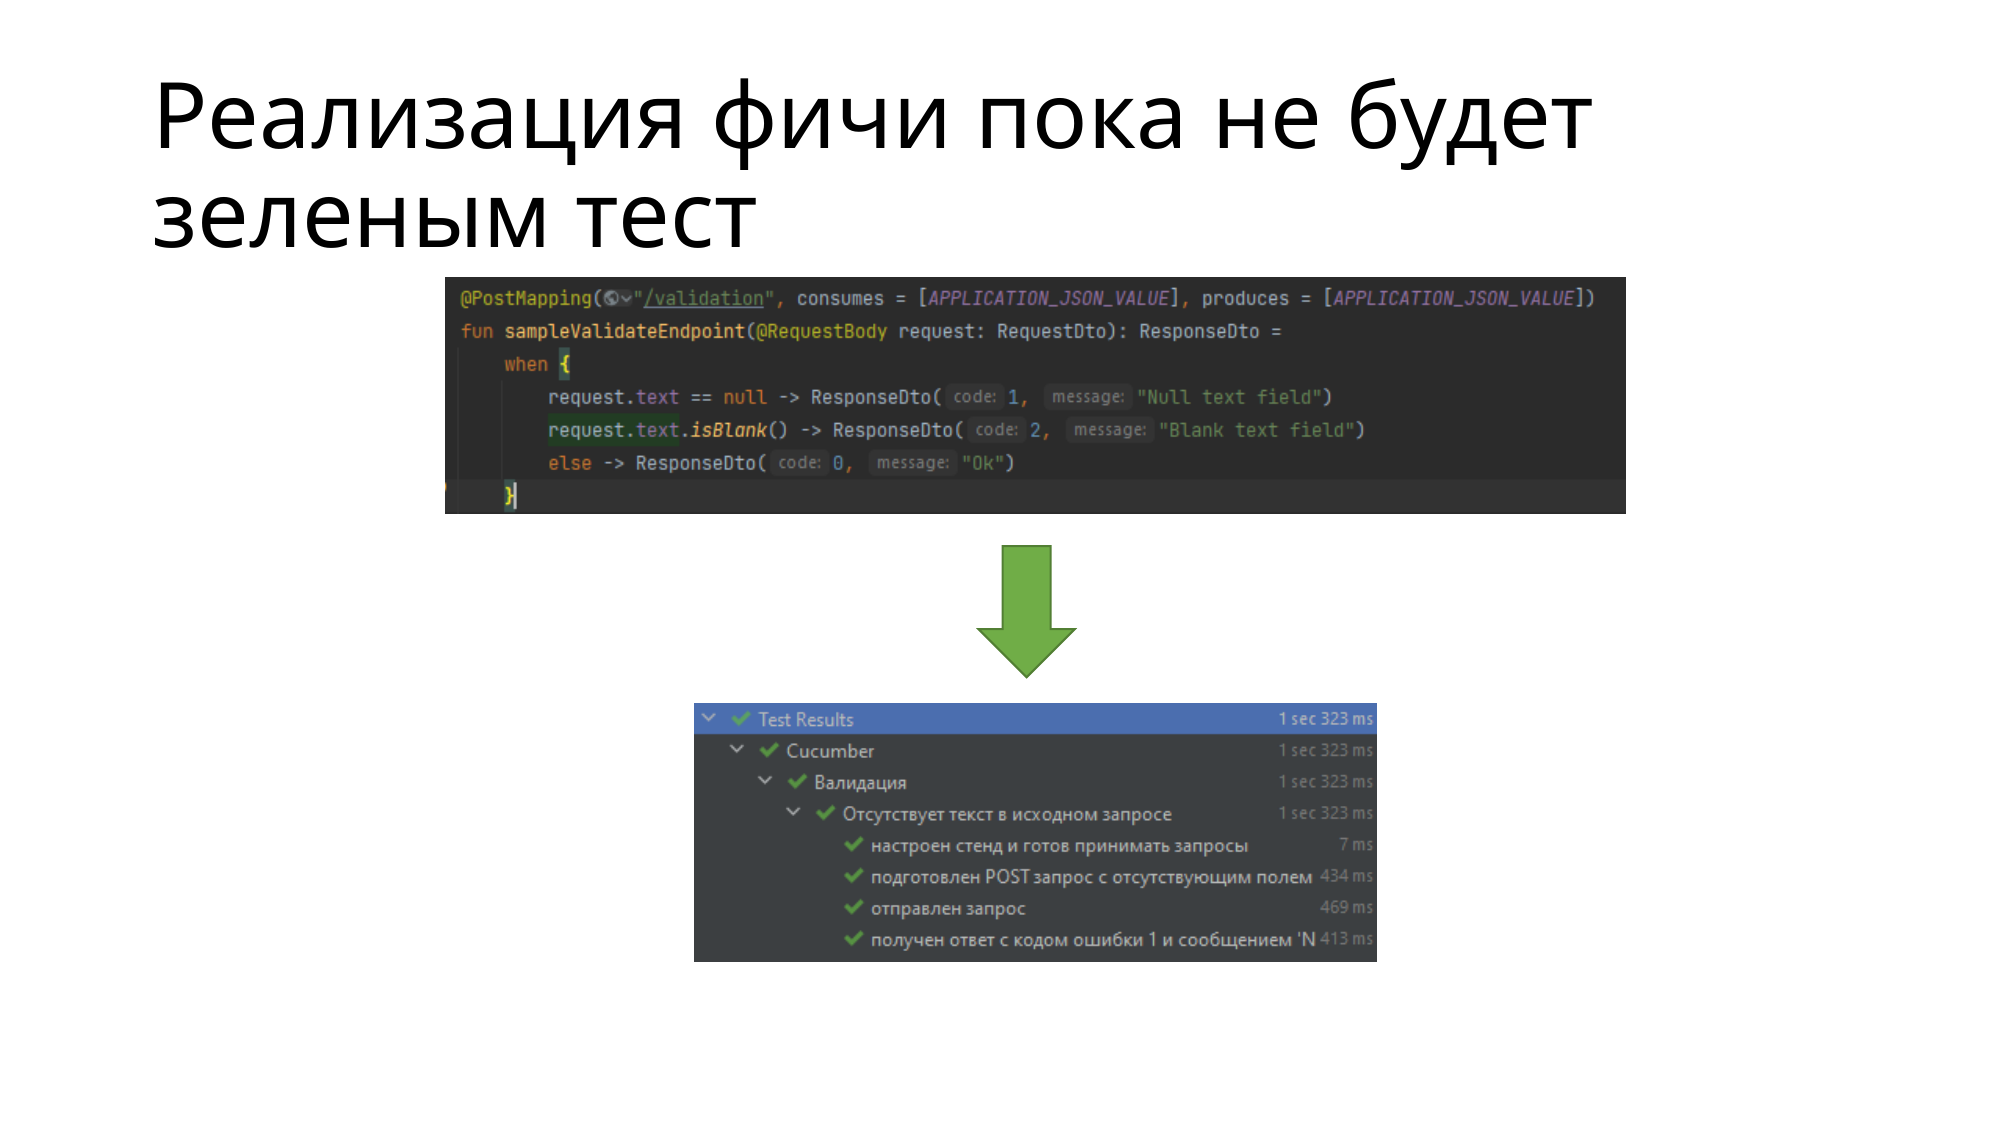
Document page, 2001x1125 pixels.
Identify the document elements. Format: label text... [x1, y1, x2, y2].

picture [445, 277, 1626, 514]
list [694, 703, 1377, 962]
title Реализация фичи пока не будет зеленым тест [137, 59, 1863, 278]
text_box [976, 545, 1078, 679]
